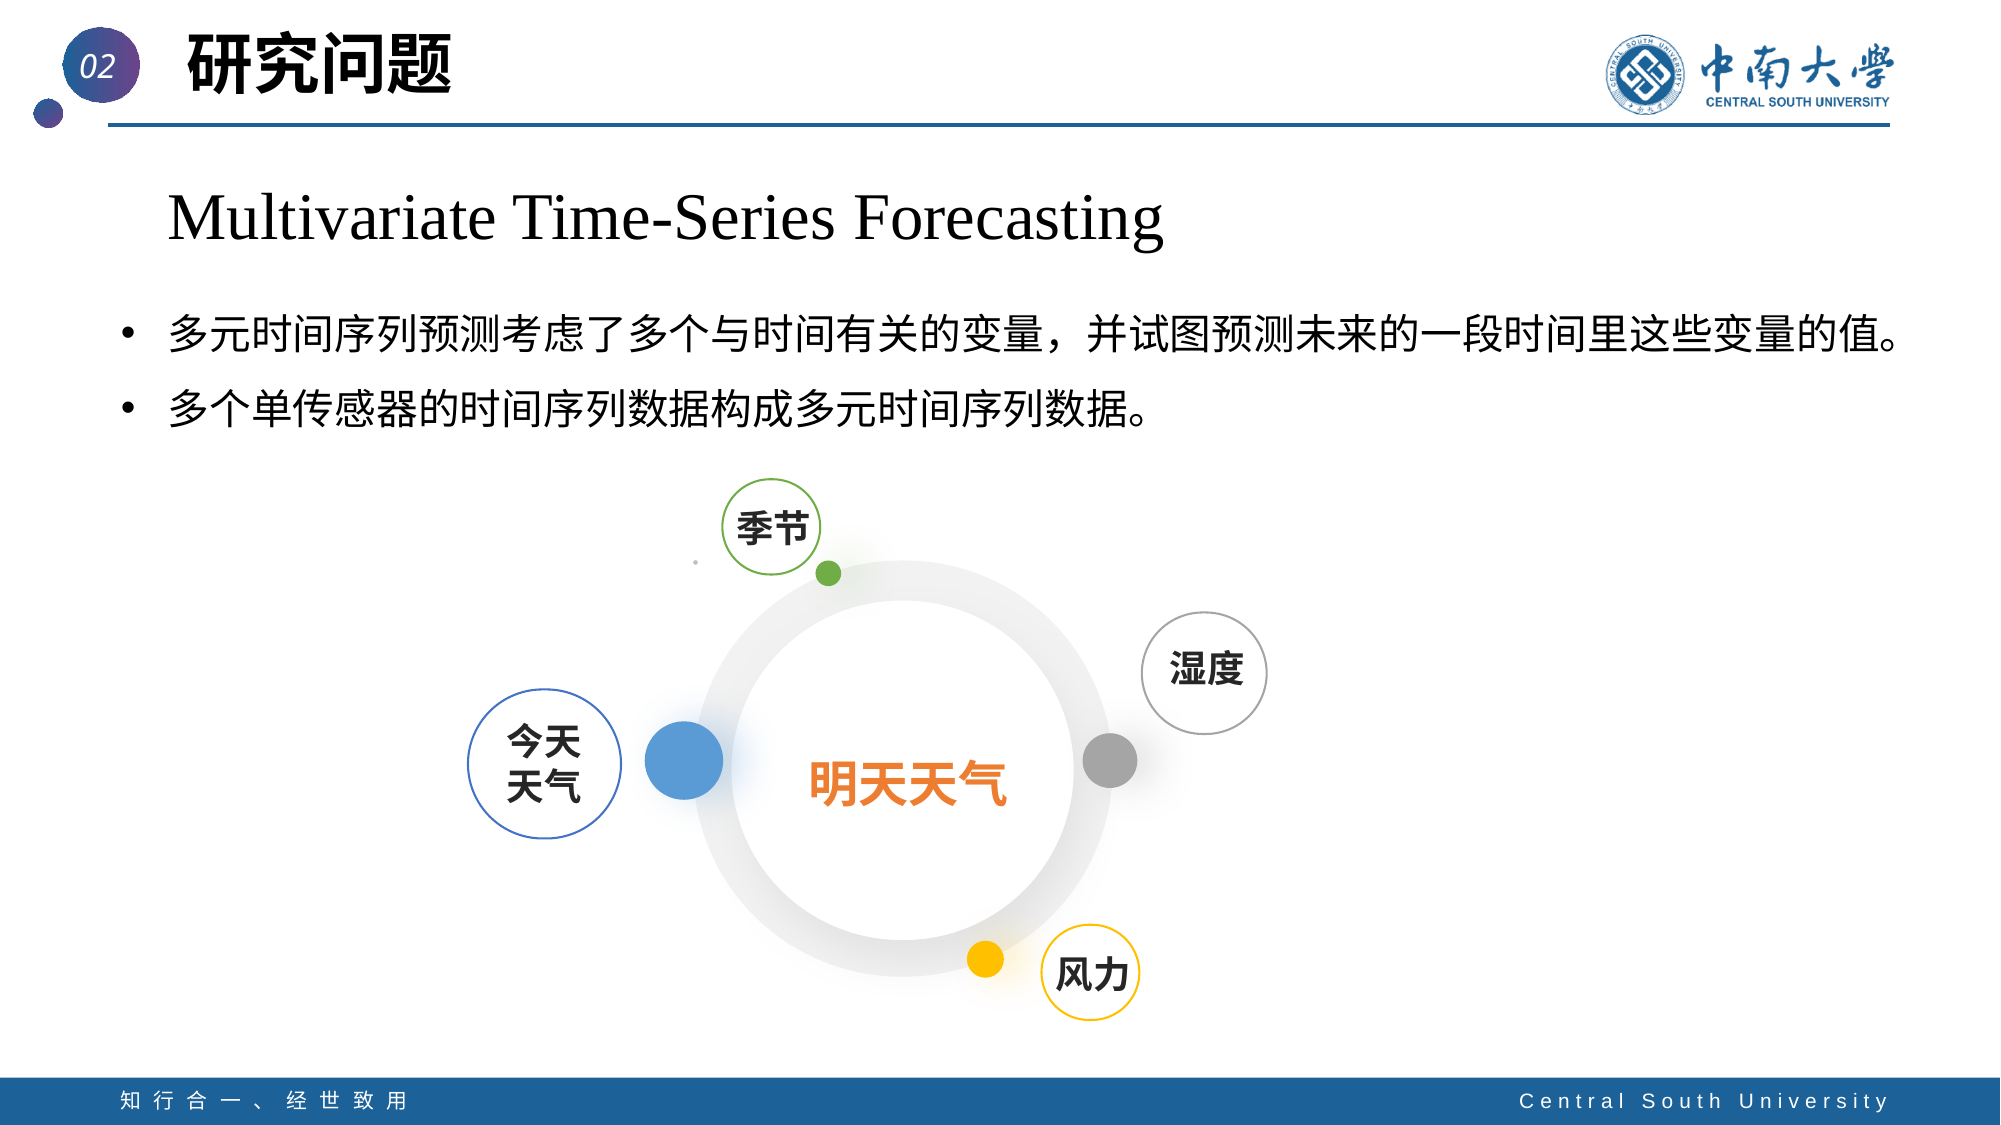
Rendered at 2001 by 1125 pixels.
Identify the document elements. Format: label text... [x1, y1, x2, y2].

text_box 季节 [693, 497, 855, 559]
text_box [731, 478, 811, 497]
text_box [33, 26, 153, 128]
text_box 湿度 [1141, 637, 1273, 699]
picture [1595, 28, 1907, 121]
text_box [644, 560, 1138, 978]
text_box 风力 [1012, 942, 1174, 1004]
text_box [0, 1077, 2000, 1125]
text_box 多元时间序列预测考虑了多个与时间有关的变量，并试图预测未来的一段时间里这些变量的值。 多个单传感器的时间序列数据构成多元时间序列数据。 [106, 275, 1920, 440]
text_box 知行合一、经世致用 [105, 1080, 423, 1120]
text_box [1152, 611, 1256, 637]
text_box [463, 689, 625, 839]
text_box Central South University [1504, 1080, 1902, 1120]
text_box [1146, 699, 1263, 736]
text_box [1052, 1004, 1129, 1022]
text_box 研究问题 [186, 29, 1079, 109]
text_box Multivariate Time-Series Forecasting [101, 165, 1233, 261]
